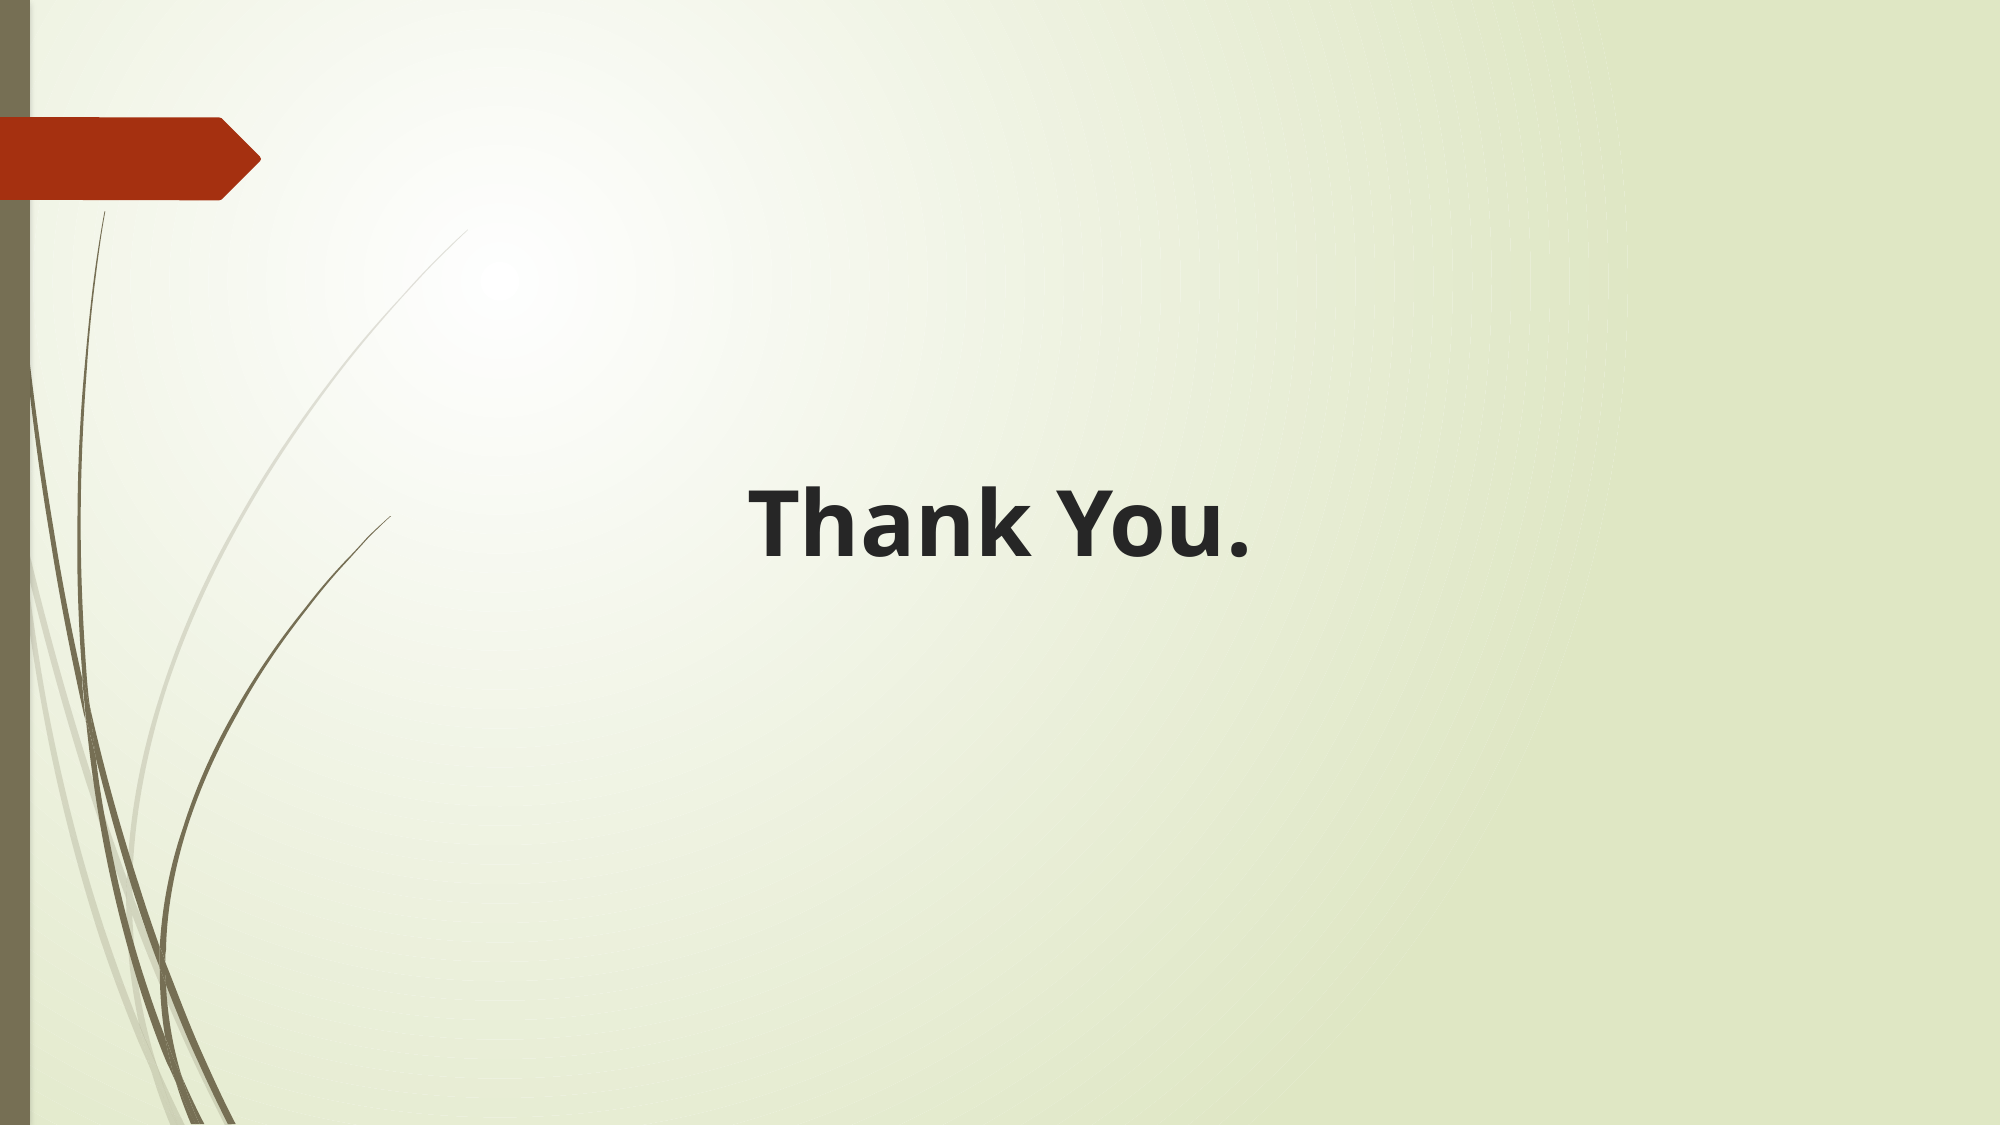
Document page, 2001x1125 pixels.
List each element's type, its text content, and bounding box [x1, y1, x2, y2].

title Thank You. [269, 457, 1731, 668]
